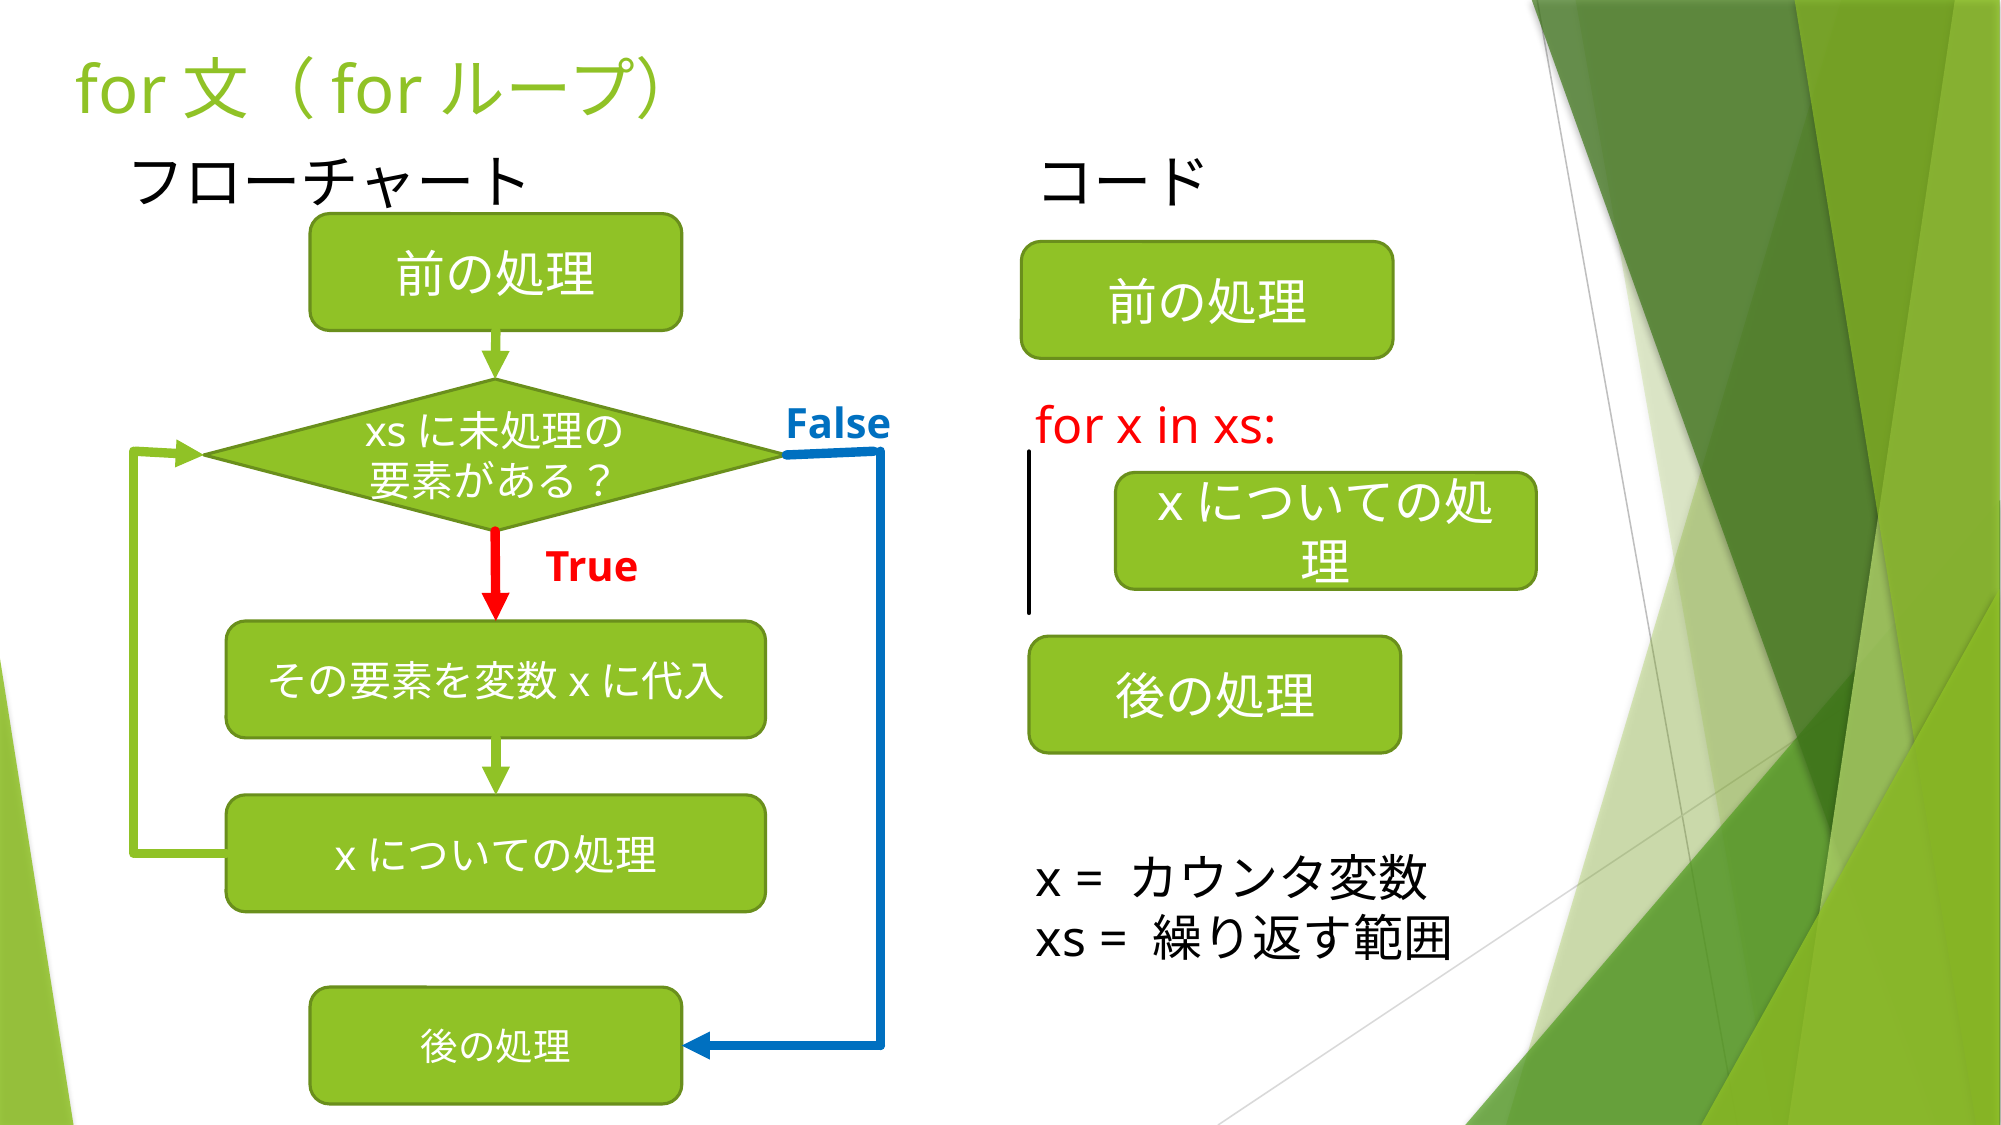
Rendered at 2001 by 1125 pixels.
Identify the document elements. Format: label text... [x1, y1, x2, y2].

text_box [785, 450, 875, 456]
text_box コード [1020, 137, 1522, 223]
text_box for x in xs: [1020, 386, 1596, 461]
text_box x = カウンタ変数 xs = 繰り返す範囲 [1020, 839, 1647, 975]
text_box True [530, 532, 731, 598]
text_box xについての処理 [1113, 470, 1538, 591]
text_box xsに未処理の要素がある？ [207, 378, 782, 532]
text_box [134, 450, 205, 456]
text_box 前の処理 [308, 211, 684, 333]
text_box フローチャート [111, 137, 682, 223]
text_box 前の処理 [1019, 239, 1395, 360]
text_box False [770, 389, 942, 455]
text_box 後の処理 [308, 985, 684, 1106]
text_box その要素を変数xに代入 [224, 619, 768, 740]
title for文（forループ） [60, 39, 1471, 256]
text_box xについての処理 [224, 793, 768, 914]
text_box 後の処理 [1027, 634, 1403, 755]
